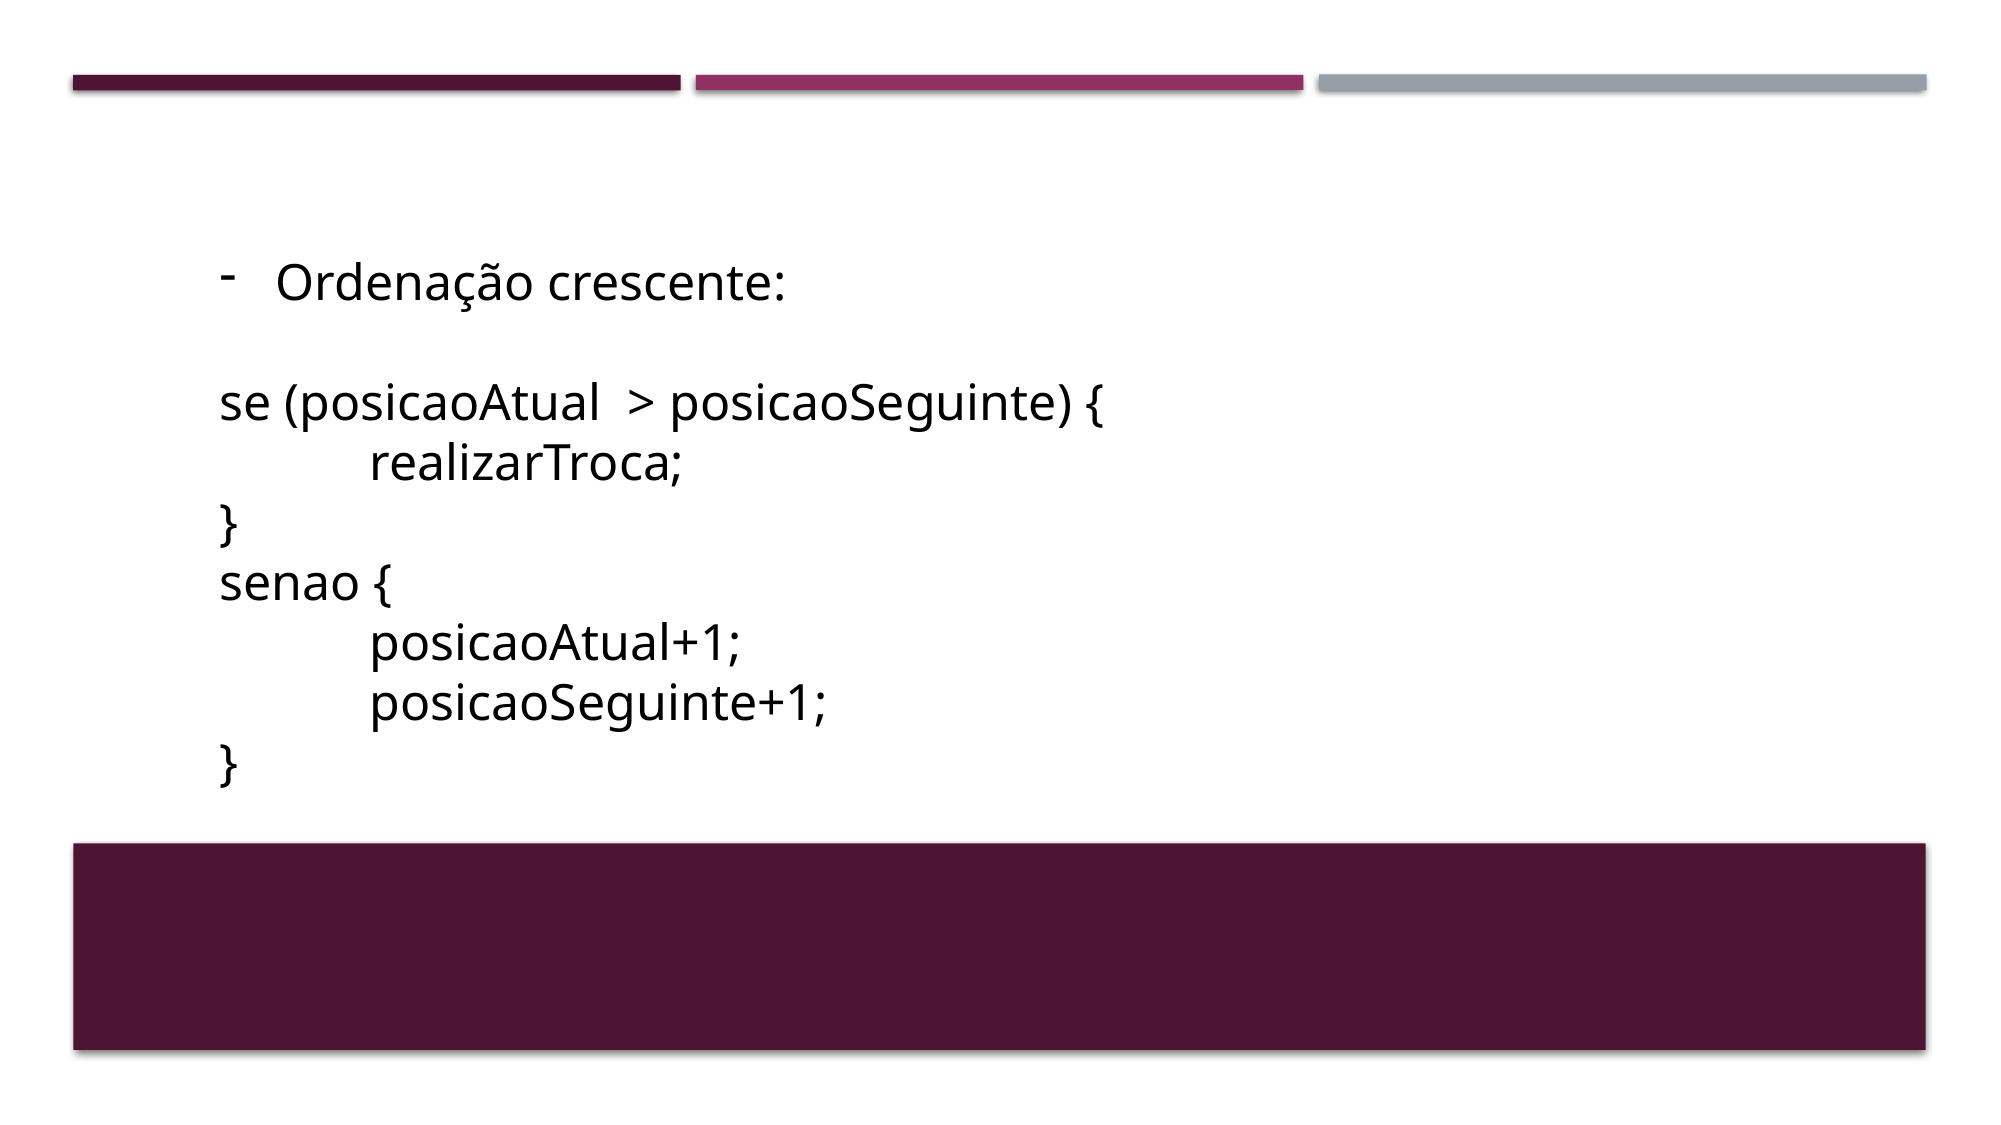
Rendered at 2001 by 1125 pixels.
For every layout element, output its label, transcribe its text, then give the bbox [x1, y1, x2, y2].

text_box Ordenação crescente: se (posicaoAtual > posicaoSeguinte) { realizarTroca; } senao { posicaoAtual+1; posicaoSeguinte+1; } [204, 242, 1745, 858]
